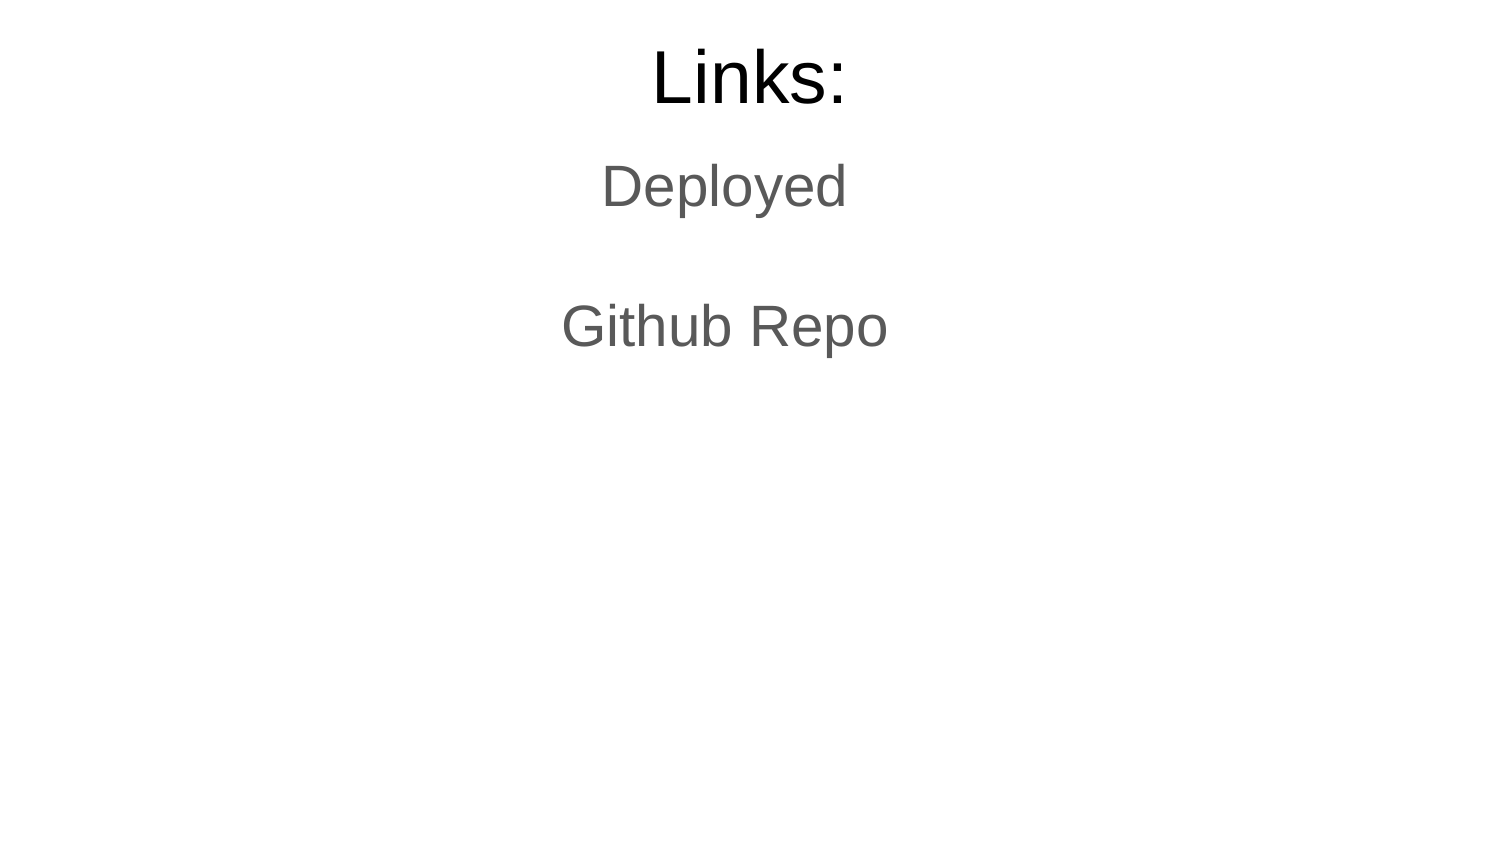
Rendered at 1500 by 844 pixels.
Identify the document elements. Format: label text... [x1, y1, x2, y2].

title Links: [51, 0, 1449, 134]
subtitle Deployed Github Repo [26, 133, 1425, 264]
